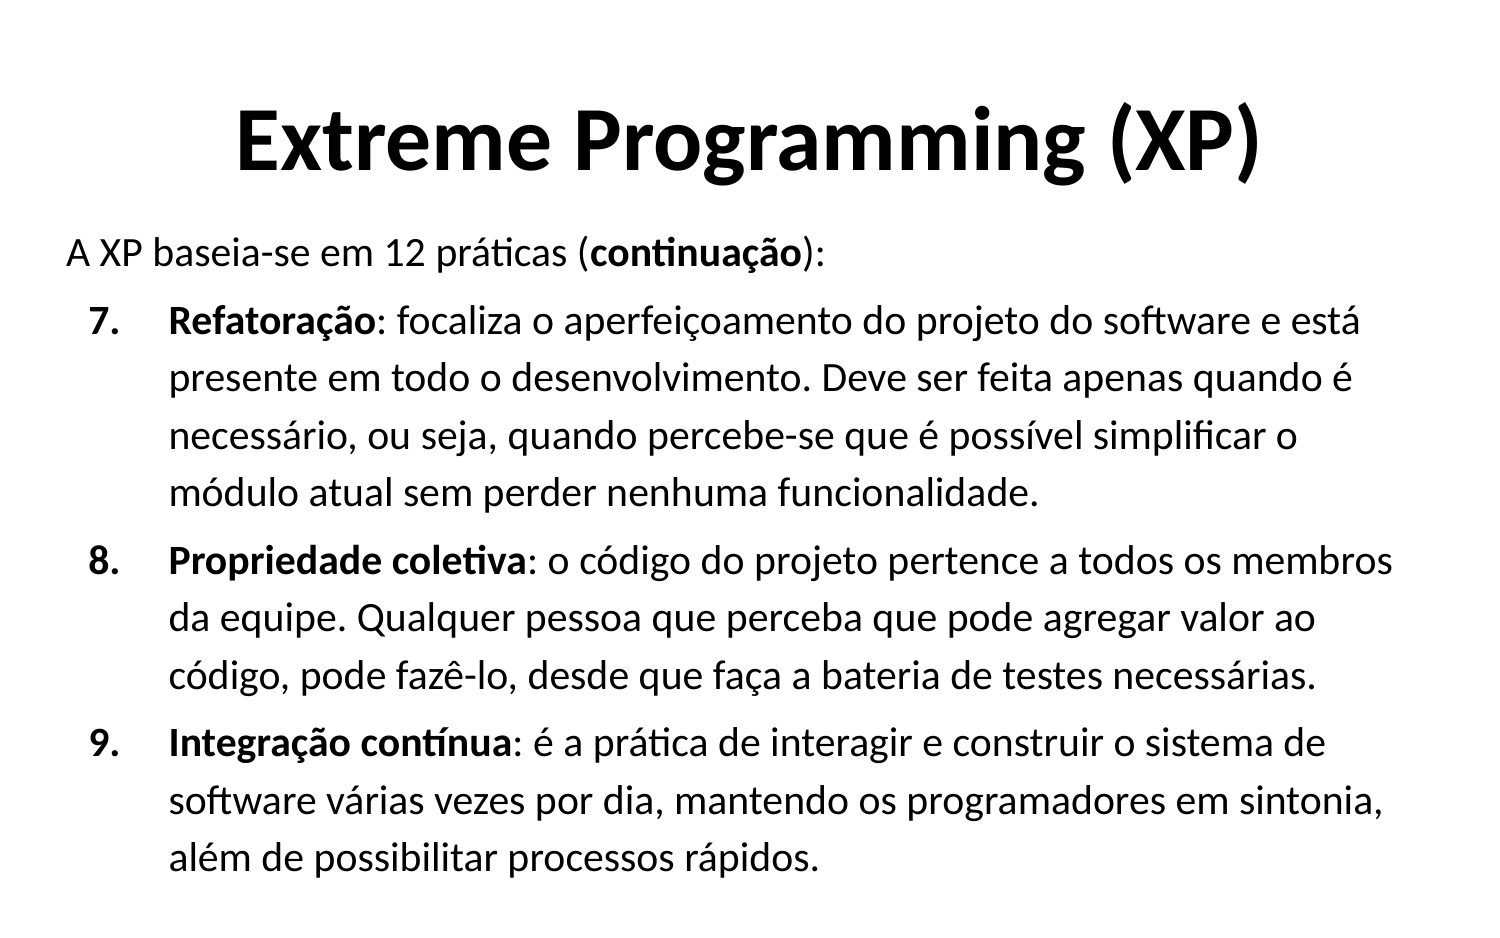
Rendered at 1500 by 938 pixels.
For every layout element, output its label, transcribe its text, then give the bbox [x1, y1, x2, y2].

list A XP baseia-se em 12 práticas (continuação): Refatoração: focaliza o aperfeiçoamento do projeto do software e está presente em todo o desenvolvimento. Deve ser feita apenas quando é necessário, ou seja, quando percebe-se que é possível simplificar o módulo atual sem perder nenhuma funcionalidade. Propriedade coletiva: o código do projeto pertence a todos os membros da equipe. Qualquer pessoa que perceba que pode agregar valor ao código, pode fazê-lo, desde que faça a bateria de testes necessárias. Integração contínua: é a prática de interagir e construir o sistema de software várias vezes por dia, mantendo os programadores em sintonia, além de possibilitar processos rápidos. [51, 210, 1449, 915]
title Extreme Programming (XP) [51, 81, 1449, 186]
